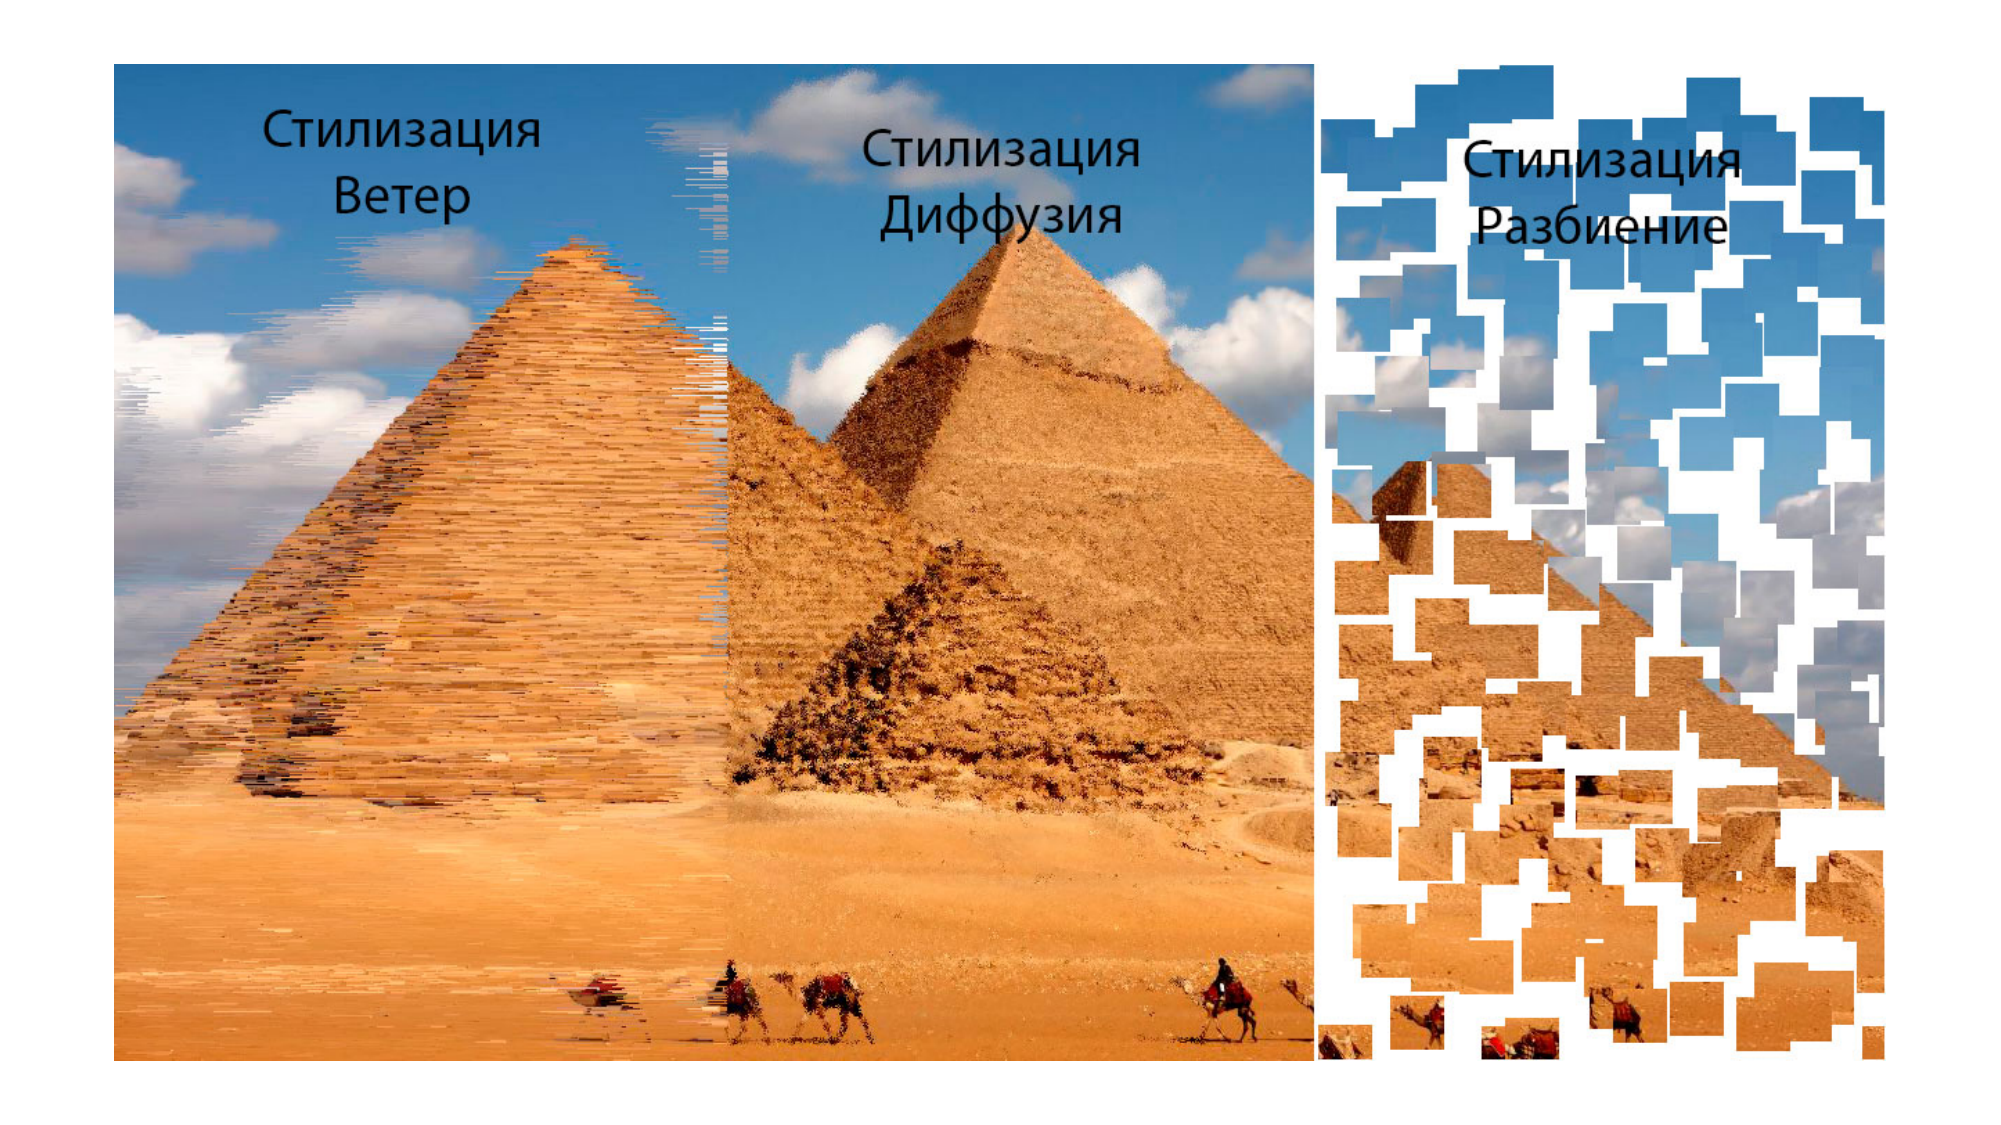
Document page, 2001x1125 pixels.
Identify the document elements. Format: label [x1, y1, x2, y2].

picture [114, 64, 1886, 1061]
